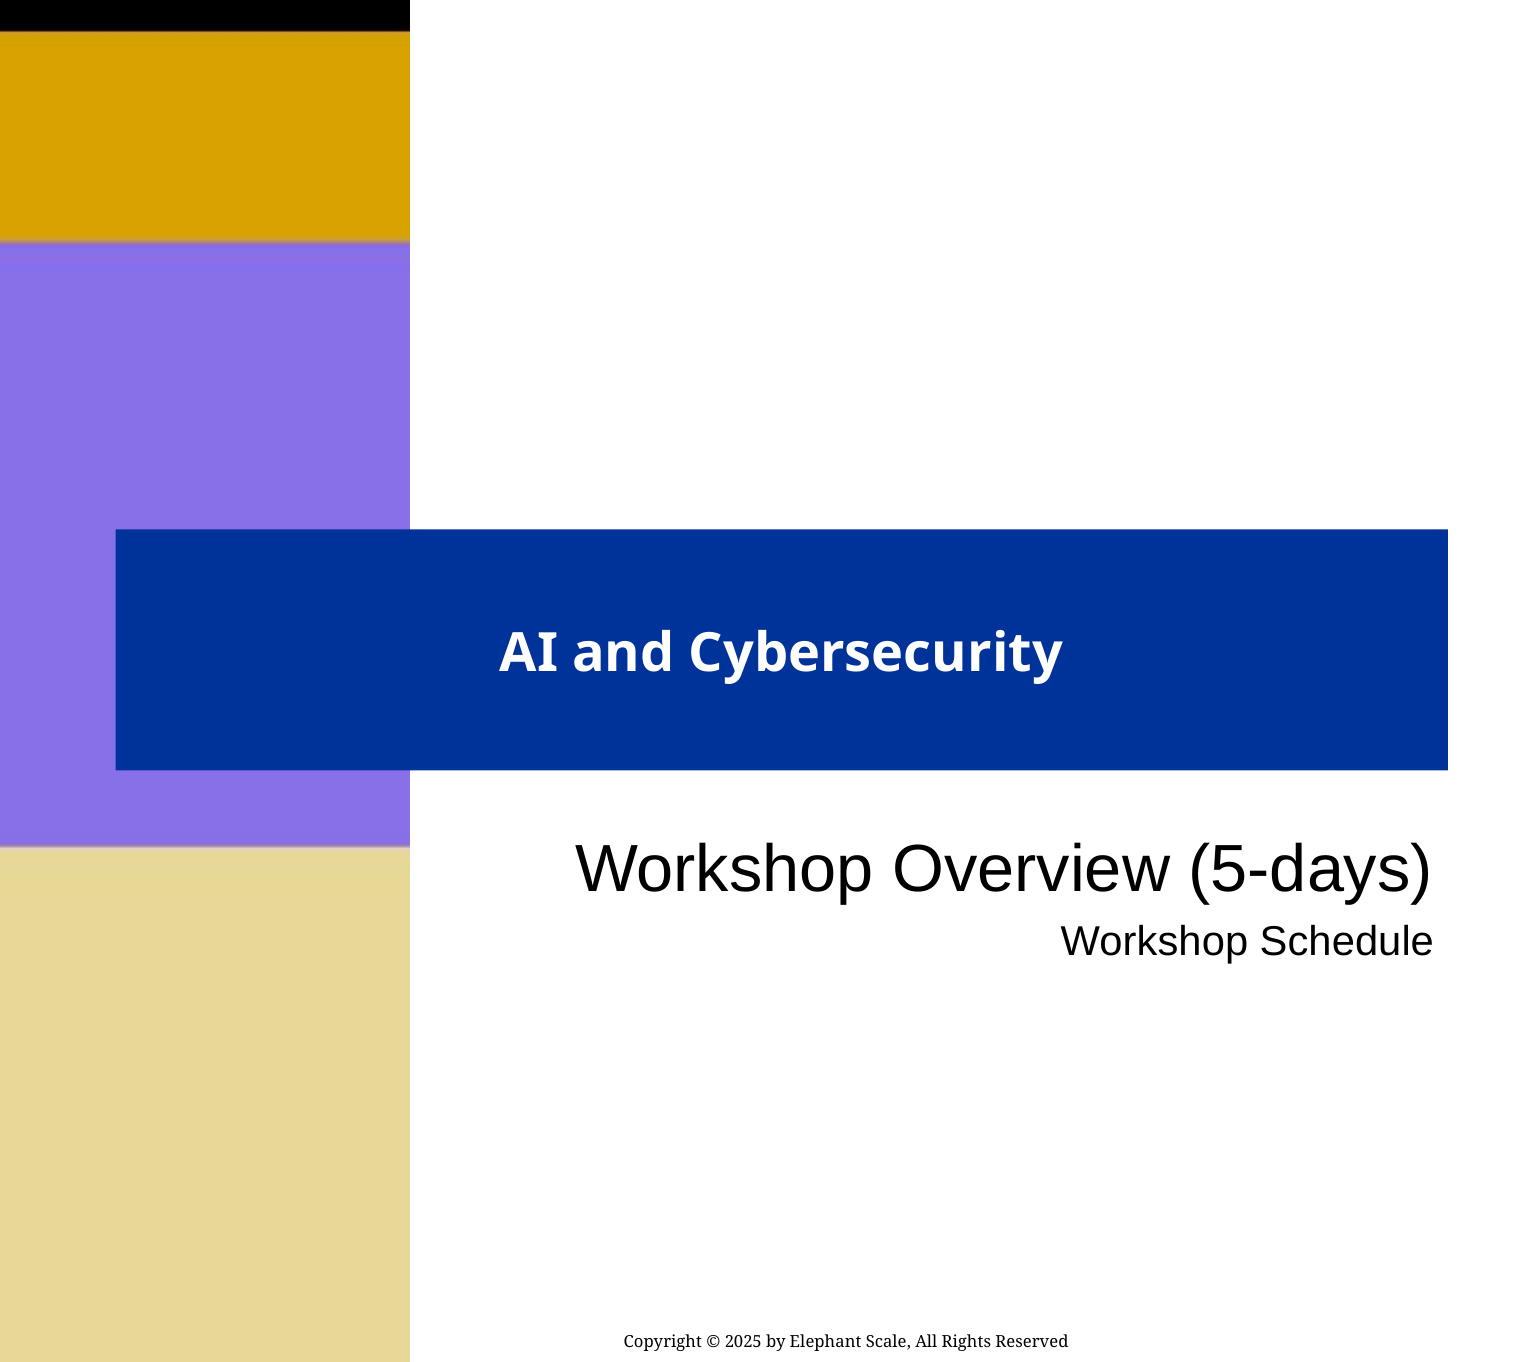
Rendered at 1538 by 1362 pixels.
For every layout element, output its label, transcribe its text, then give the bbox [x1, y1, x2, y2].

text_box Copyright © 2025 by Elephant Scale, All Rights Reserved [608, 1322, 1085, 1358]
subtitle Workshop Overview (5-days) Workshop Schedule [409, 817, 1450, 884]
title AI and Cybersecurity [115, 529, 1449, 771]
picture [0, 0, 410, 1362]
